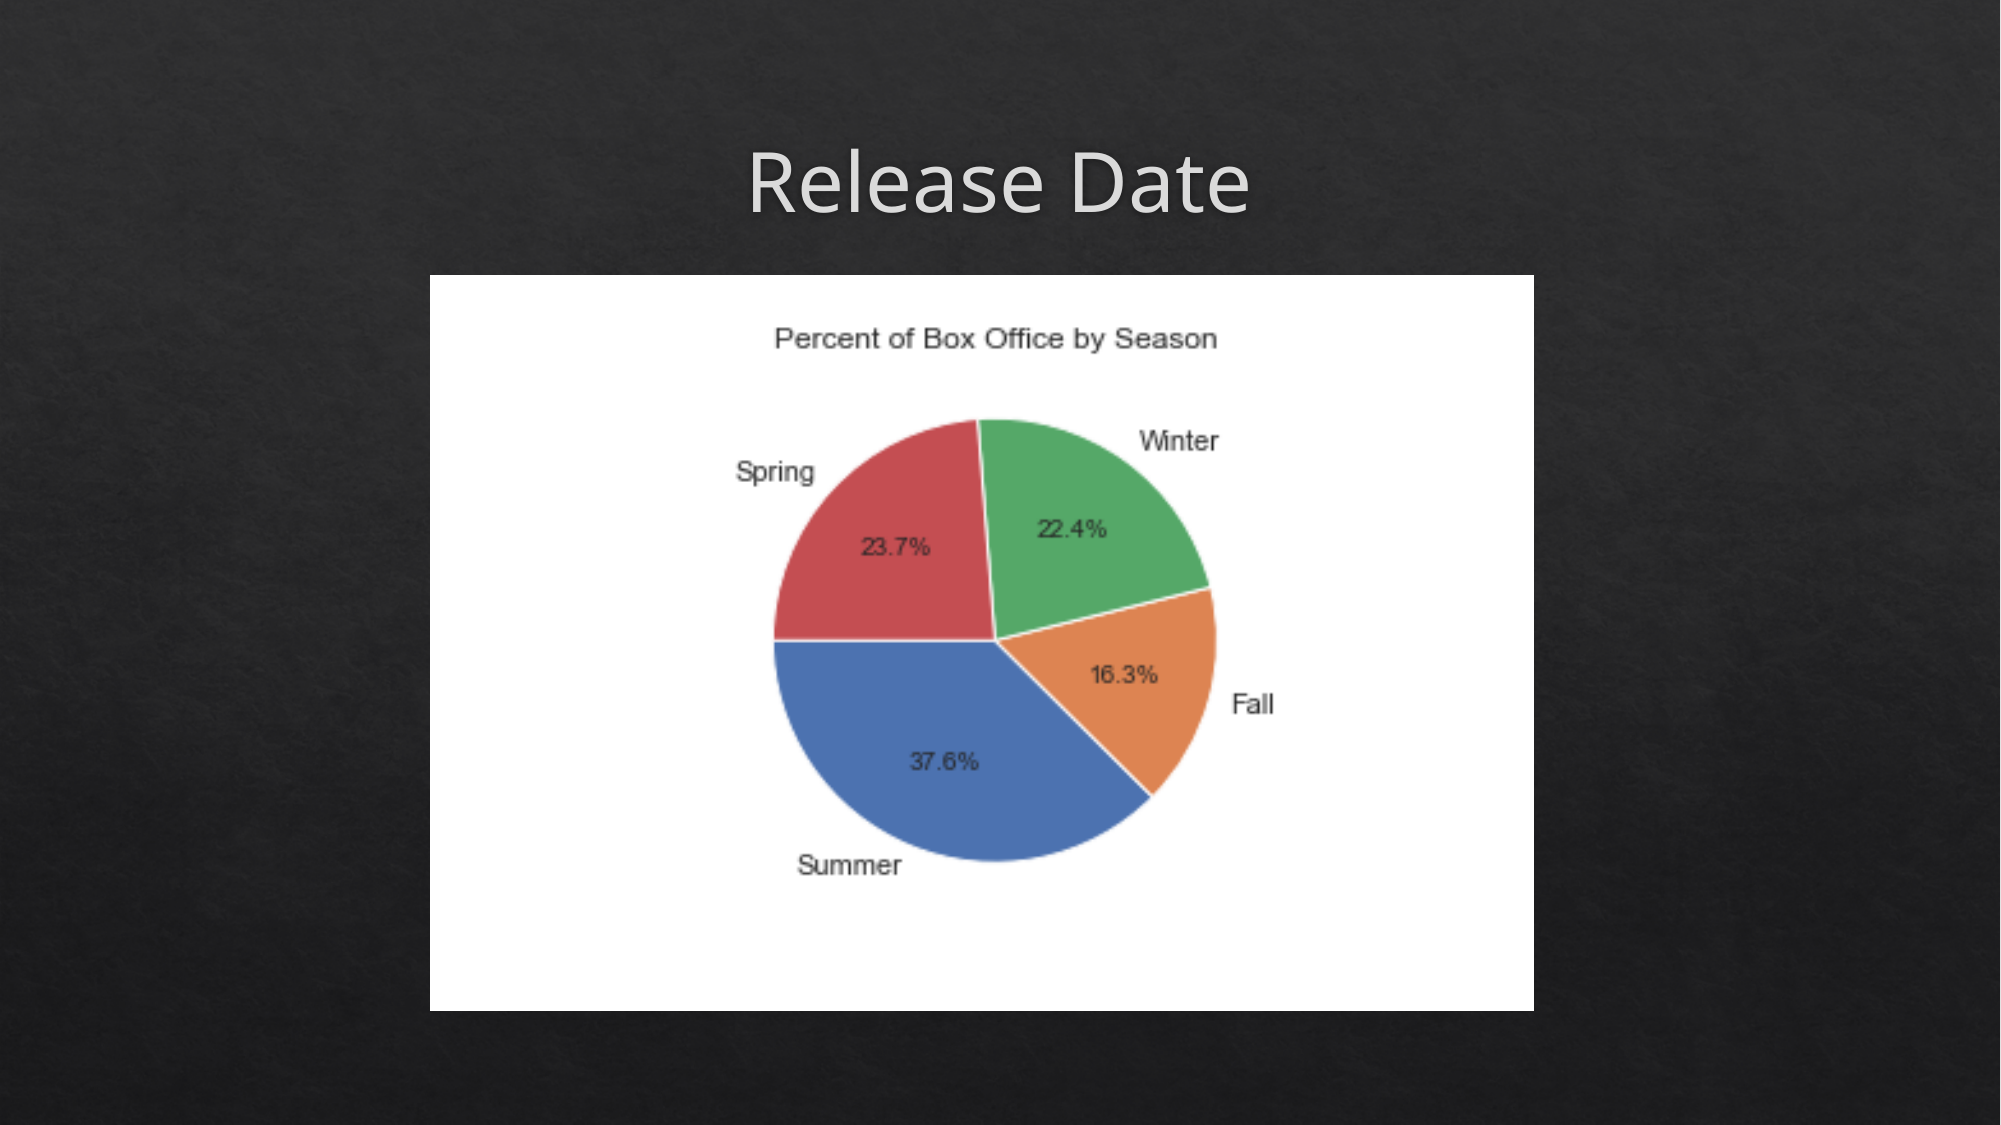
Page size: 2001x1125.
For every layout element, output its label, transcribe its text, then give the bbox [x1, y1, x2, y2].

picture [429, 275, 1534, 1012]
title Release Date [149, 99, 1849, 260]
